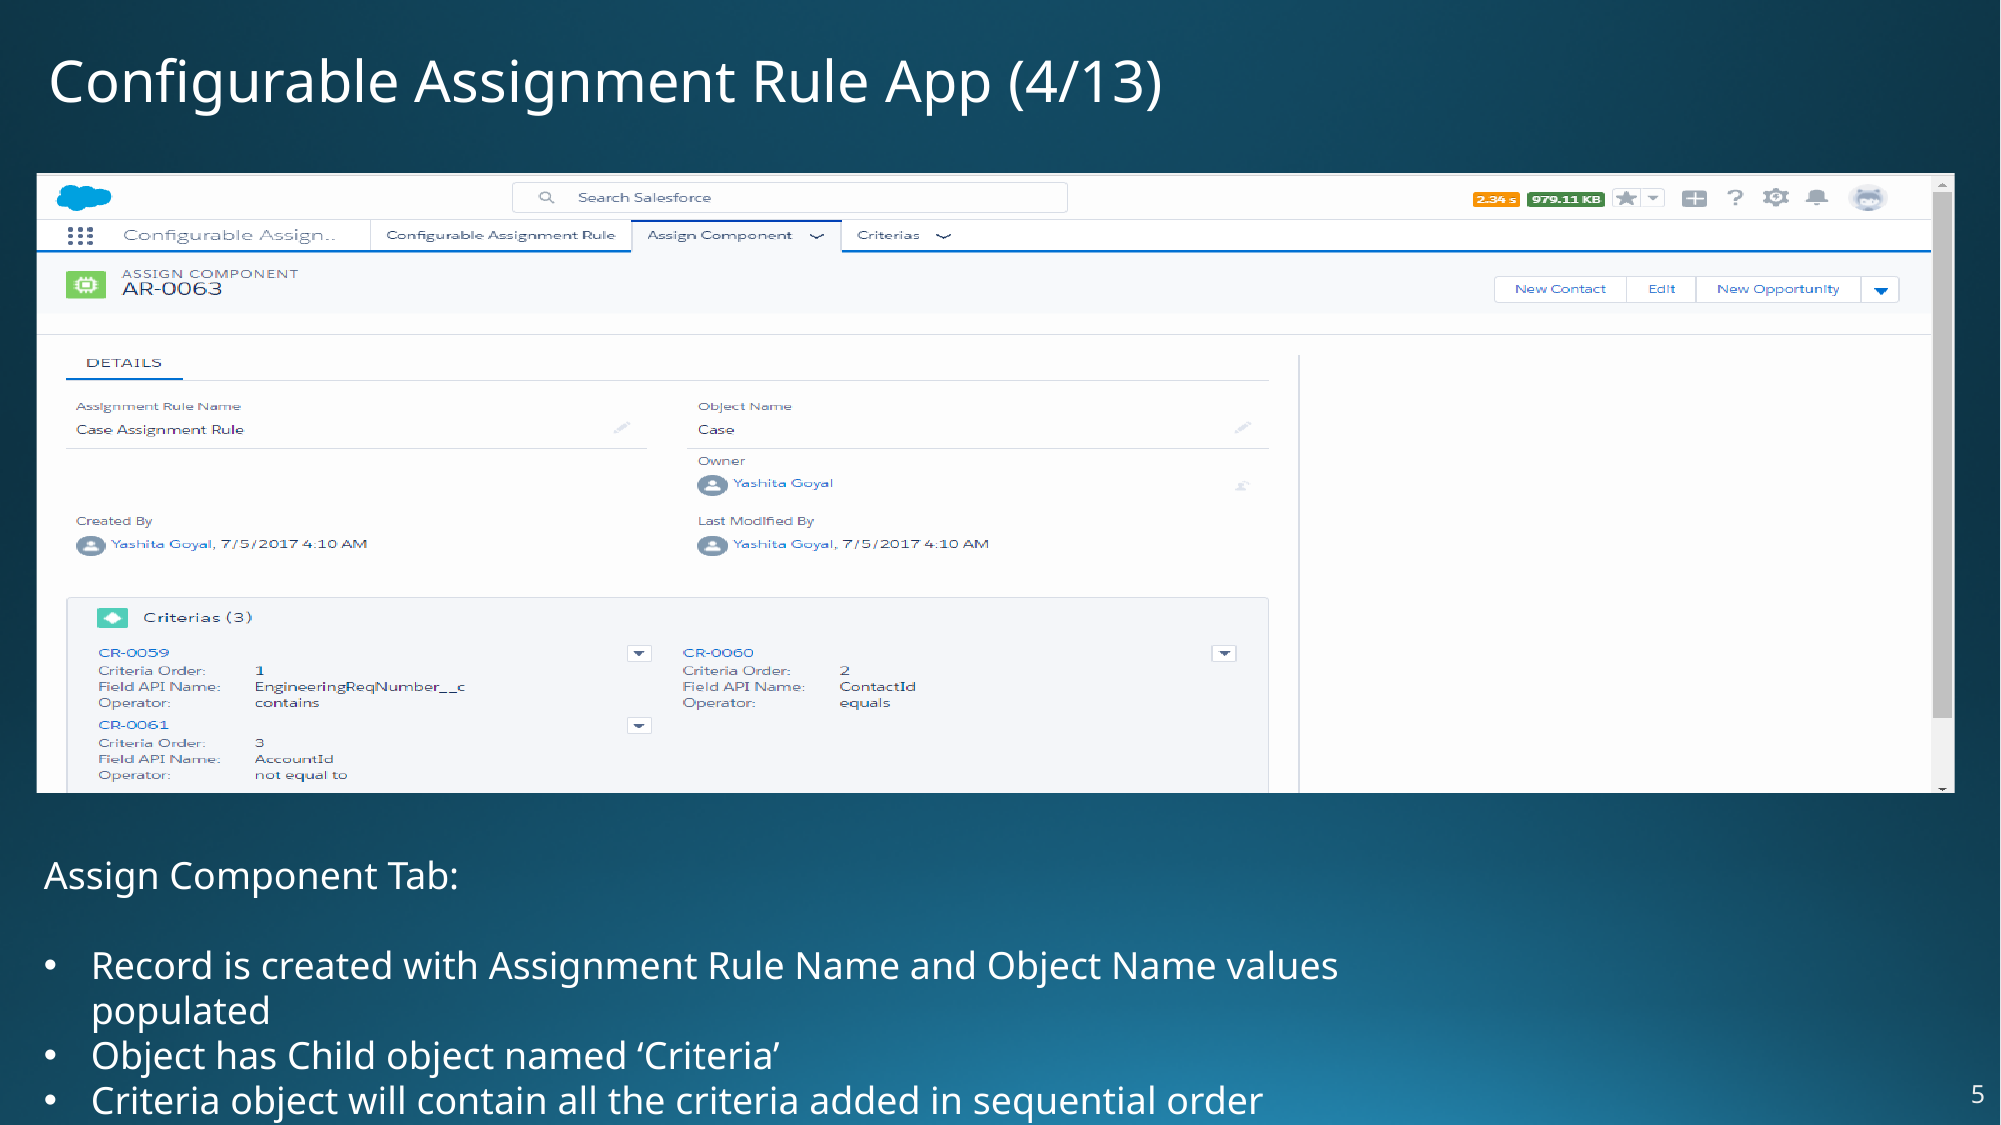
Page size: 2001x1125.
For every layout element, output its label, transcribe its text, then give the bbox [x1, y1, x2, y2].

picture [0, 0, 2001, 1125]
text_box Assign Component Tab: Record is created with Assignment Rule Name and Object Name values populated Object has Child object named ‘Criteria’ Criteria object will contain all the criteria added in sequential order [29, 844, 1458, 1125]
slide_number 5 [1550, 1065, 2000, 1125]
title Configurable Assignment Rule App (4/13) [33, 45, 1974, 123]
